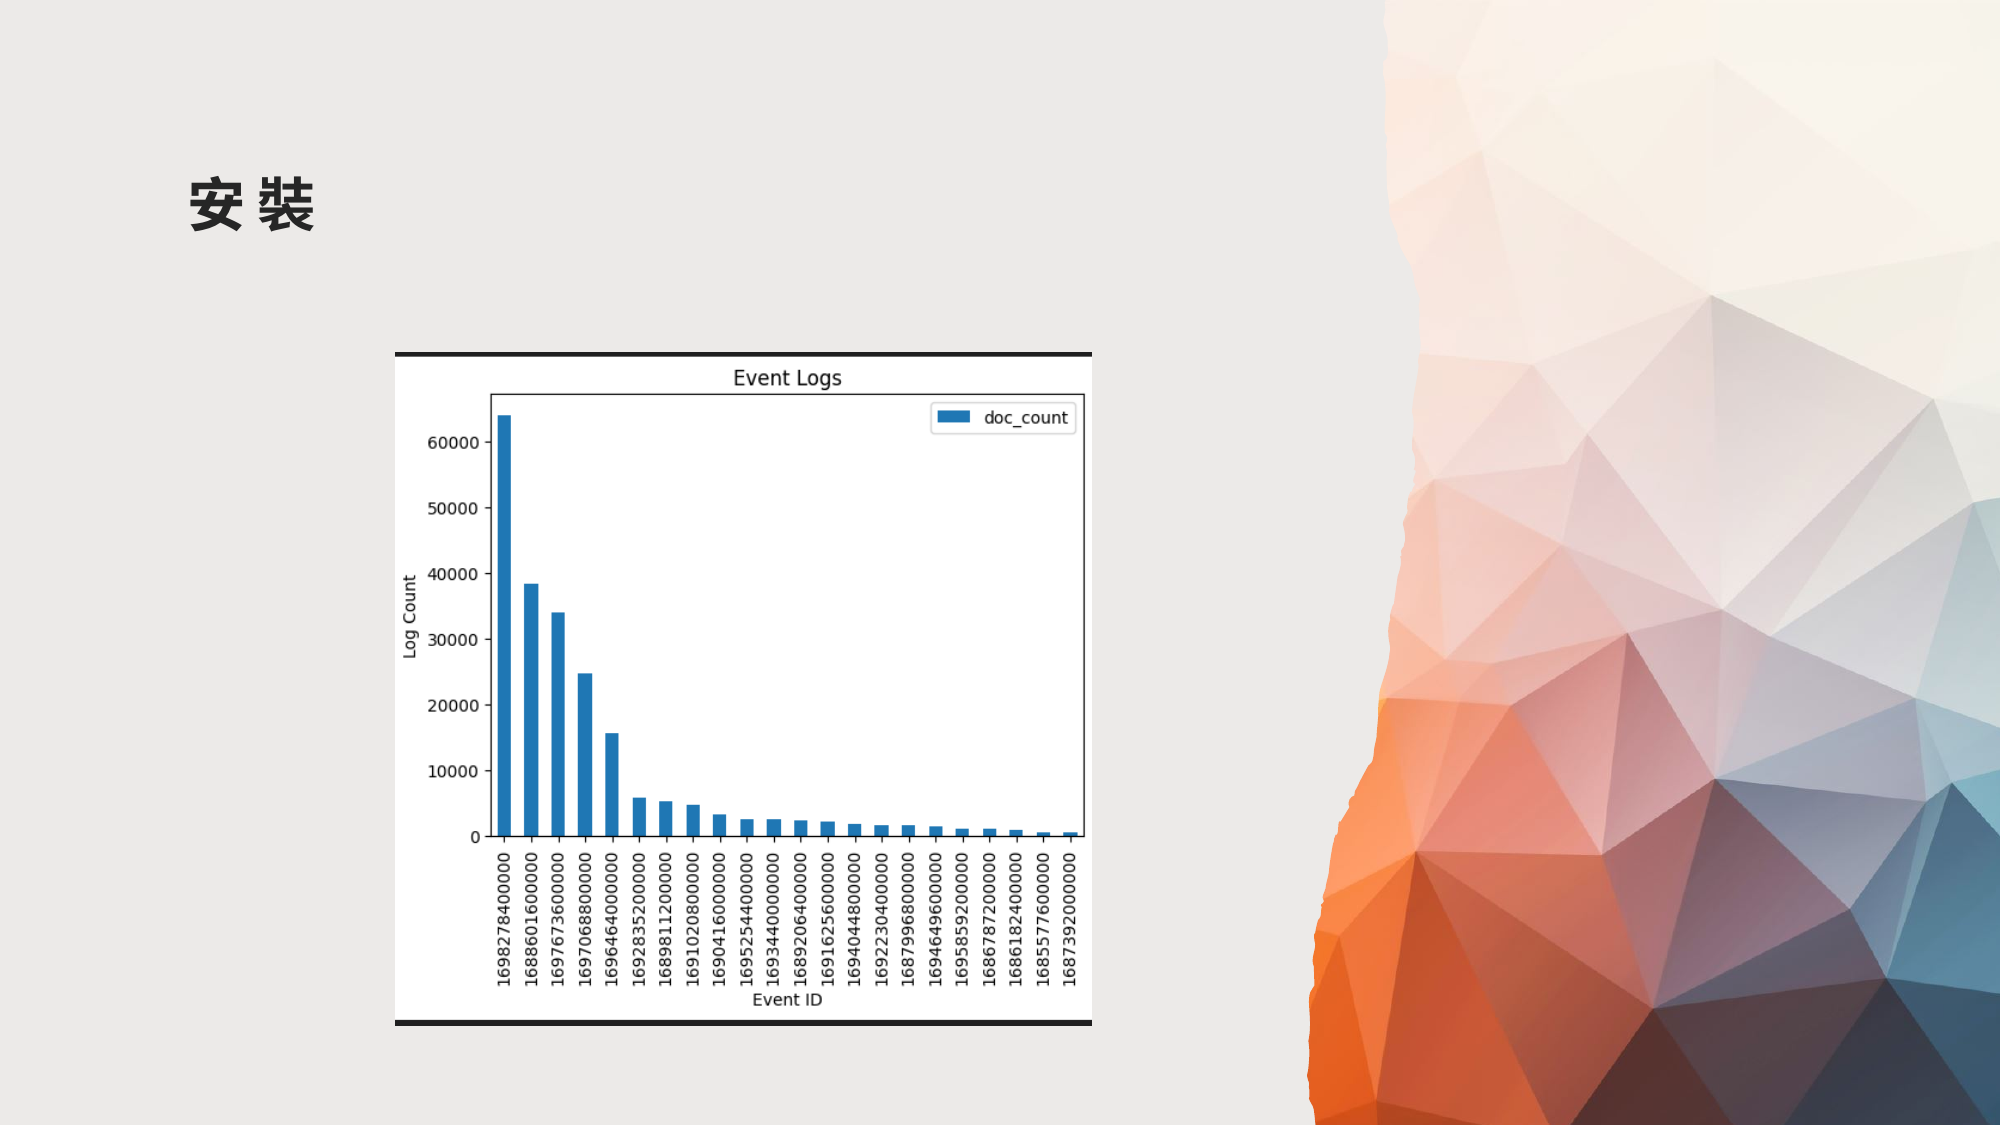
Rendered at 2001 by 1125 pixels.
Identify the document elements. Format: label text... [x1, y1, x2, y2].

text_box [0, 0, 1307, 1125]
picture [1307, 0, 2000, 1125]
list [395, 352, 1092, 1026]
title 安裝 [172, 99, 1307, 300]
